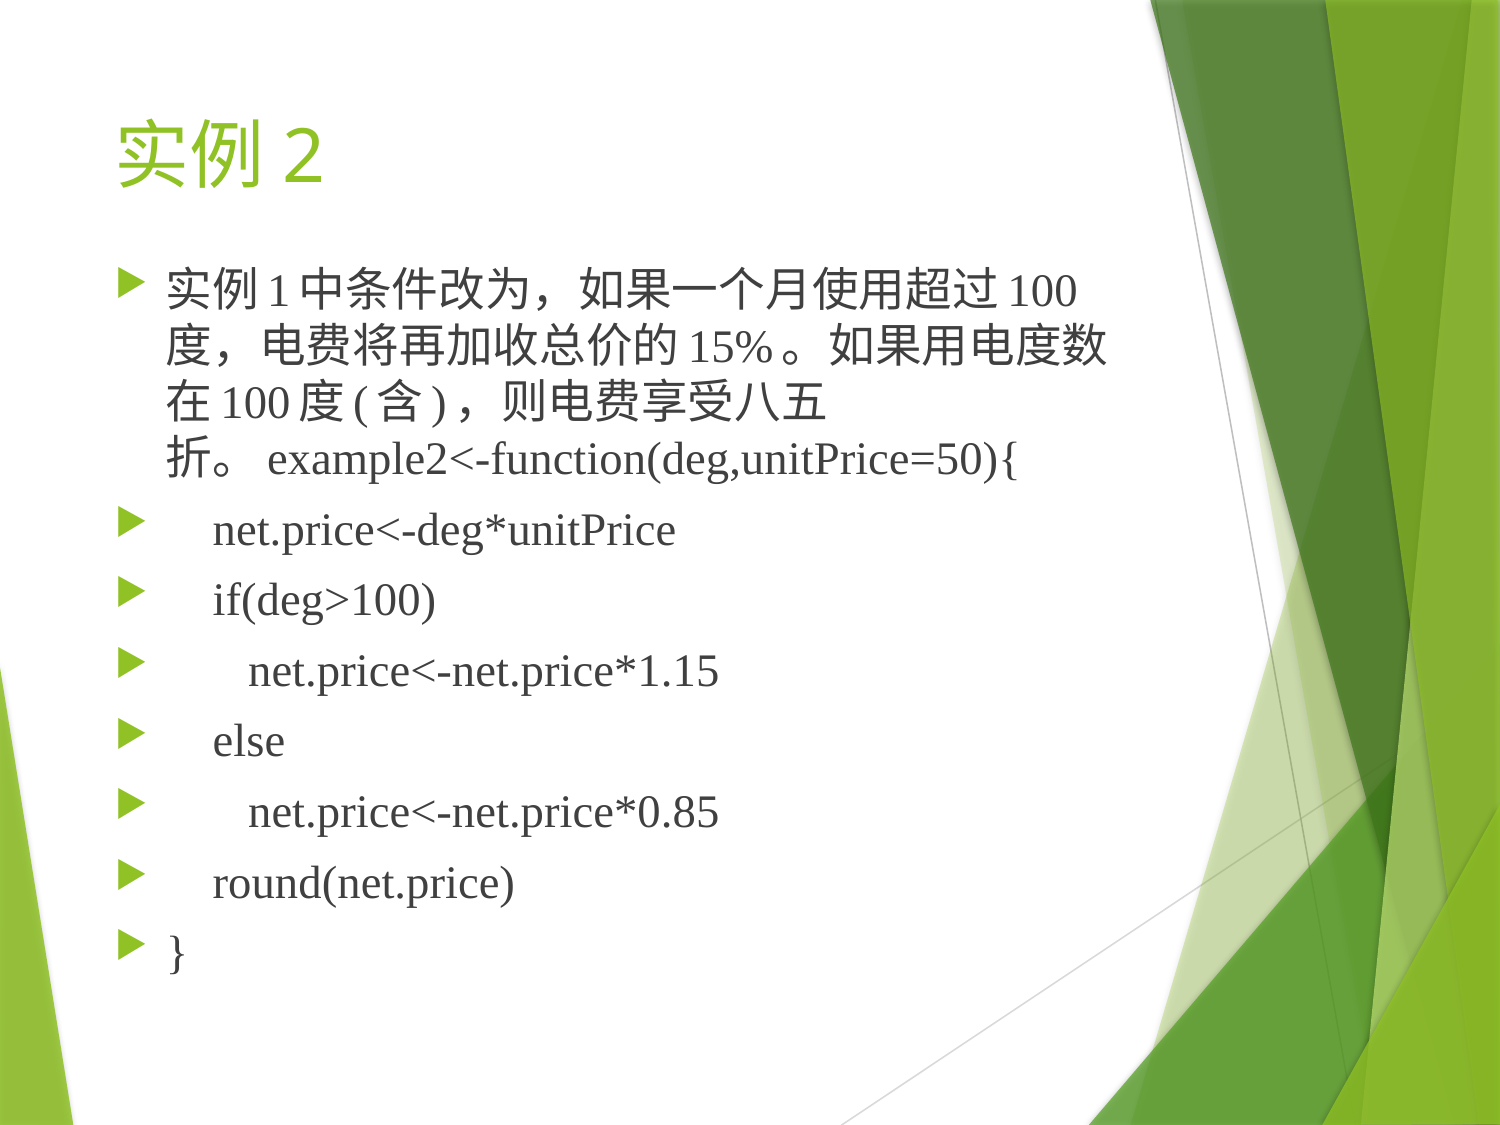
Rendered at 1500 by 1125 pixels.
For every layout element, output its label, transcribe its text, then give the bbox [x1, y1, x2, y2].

title 实例2 [99, 99, 1142, 211]
list 实例1中条件改为，如果一个月使用超过100度，电费将再加收总价的15%。如果用电度数在100度(含)，则电费享受八五折。example2<-function(deg,unitPrice=50){ net.price<-deg*unitPrice if(deg>100) net.price<-net.price*1.15 else net.price<-net.price*0.85 round(net.price) } [99, 252, 1142, 992]
